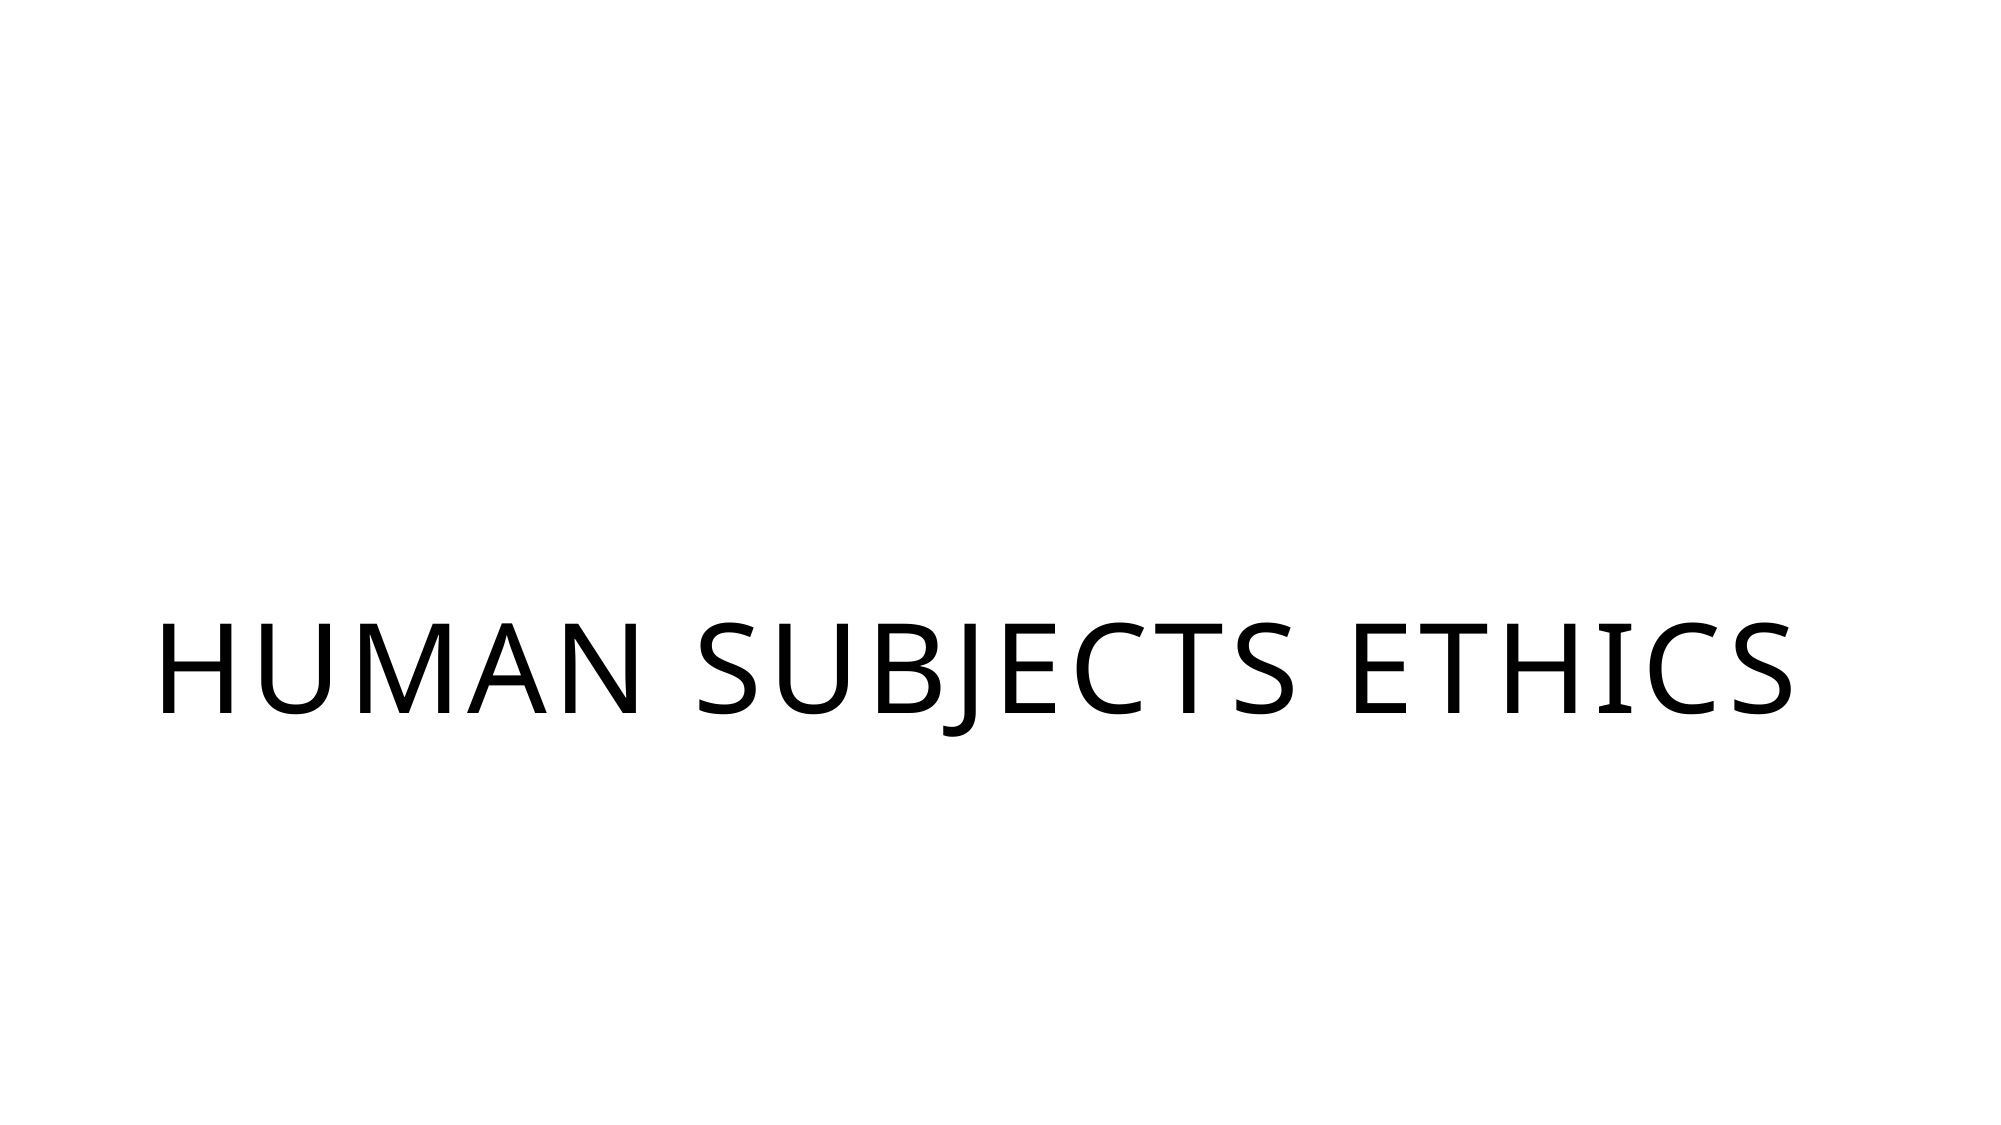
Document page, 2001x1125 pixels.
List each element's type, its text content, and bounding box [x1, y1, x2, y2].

title HUMAN SUBJECTS ETHICS [136, 280, 1862, 749]
